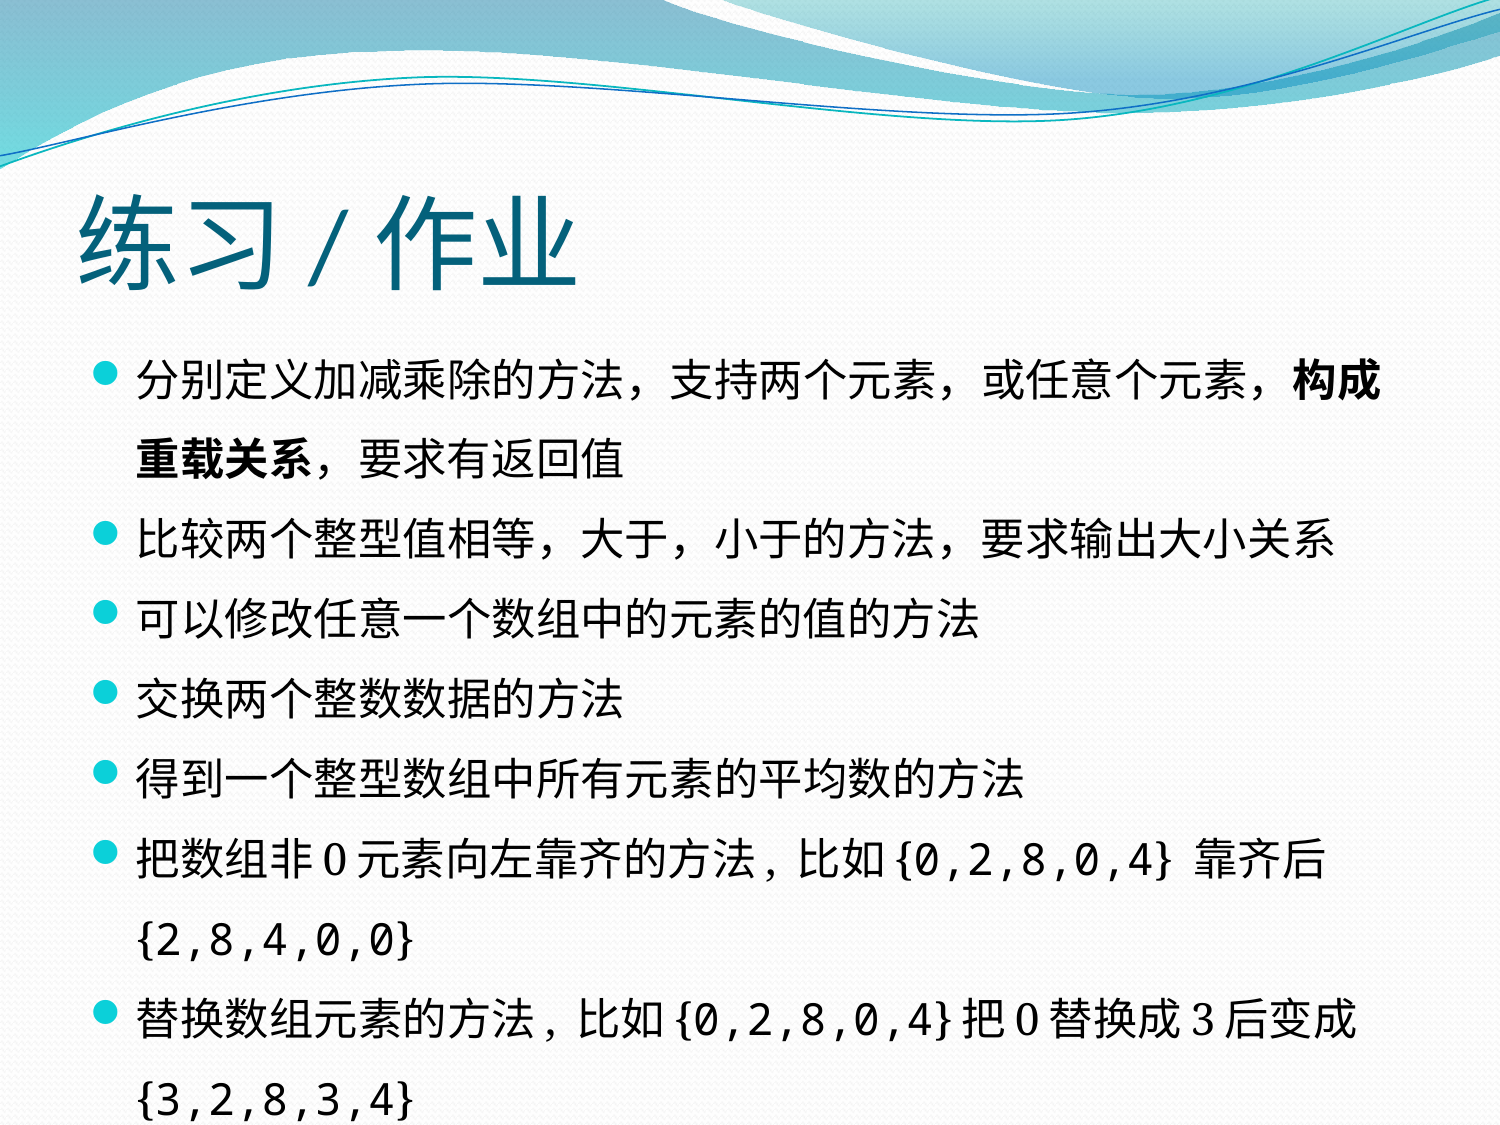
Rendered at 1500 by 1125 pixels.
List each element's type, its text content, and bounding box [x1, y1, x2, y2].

list 分别定义加减乘除的方法，支持两个元素，或任意个元素，构成重载关系，要求有返回值 比较两个整型值相等，大于，小于的方法，要求输出大小关系 可以修改任意一个数组中的元素的值的方法 交换两个整数数据的方法 得到一个整型数组中所有元素的平均数的方法 把数组非0元素向左靠齐的方法, 比如{0,2,8,0,4} 靠齐后 {2,8,4,0,0} 替换数组元素的方法, 比如{0,2,8,0,4}把0替换成3后变成{3,2,8,3,4} [75, 317, 1425, 1125]
title 练习/作业 [75, 115, 1425, 303]
